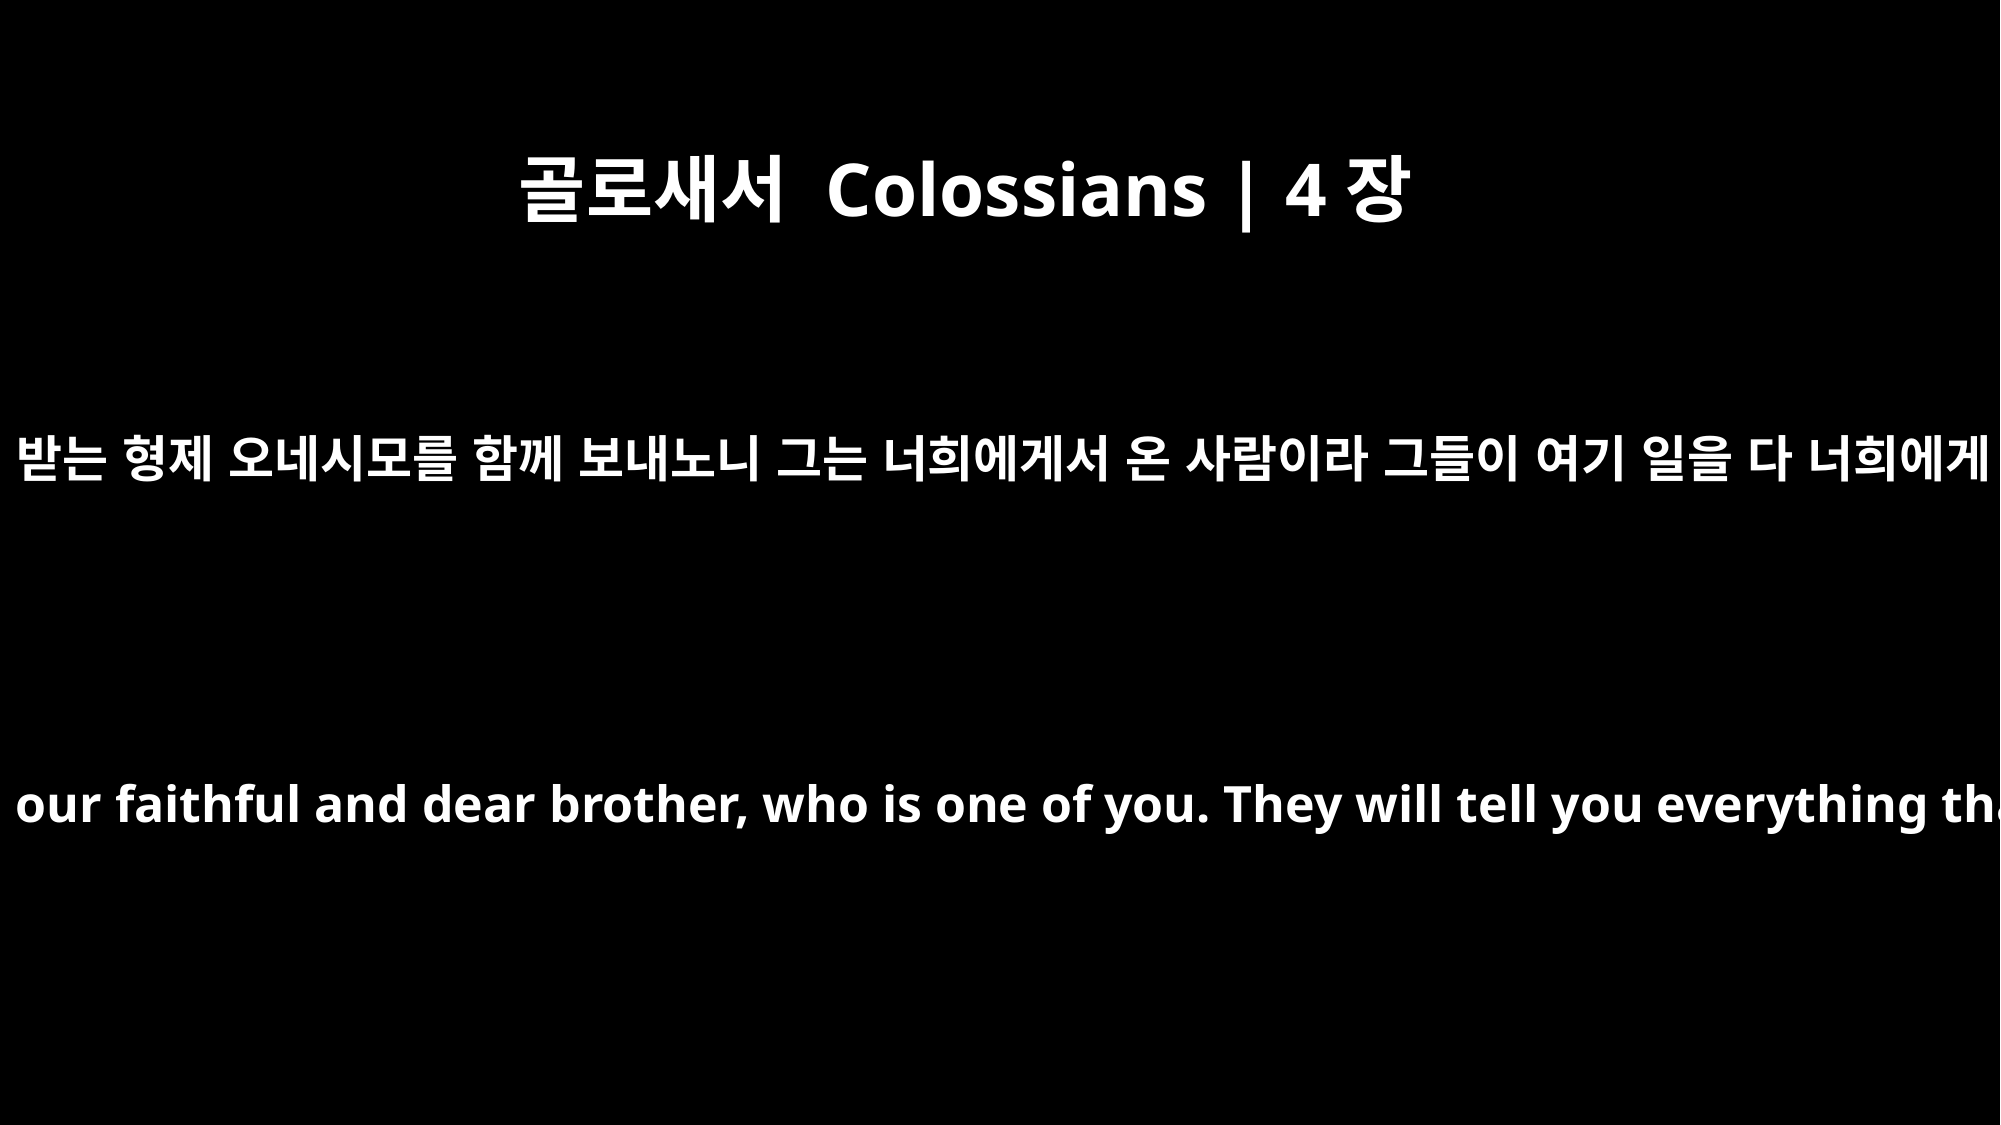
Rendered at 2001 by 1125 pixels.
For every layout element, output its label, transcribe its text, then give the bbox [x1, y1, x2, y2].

text_box 9 신실하고 사랑을 받는 형제 오네시모를 함께 보내노니 그는 너희에게서 온 사람이라 그들이 여기 일을 다 너희에게 알려 주리라 [0, 359, 2000, 495]
text_box 골로새서 Colossians | 4장 [504, 136, 1428, 239]
text_box He is coming with Onesimus, our faithful and dear brother, who is one of you. They will tell you everything that is happening here. [0, 764, 2000, 840]
